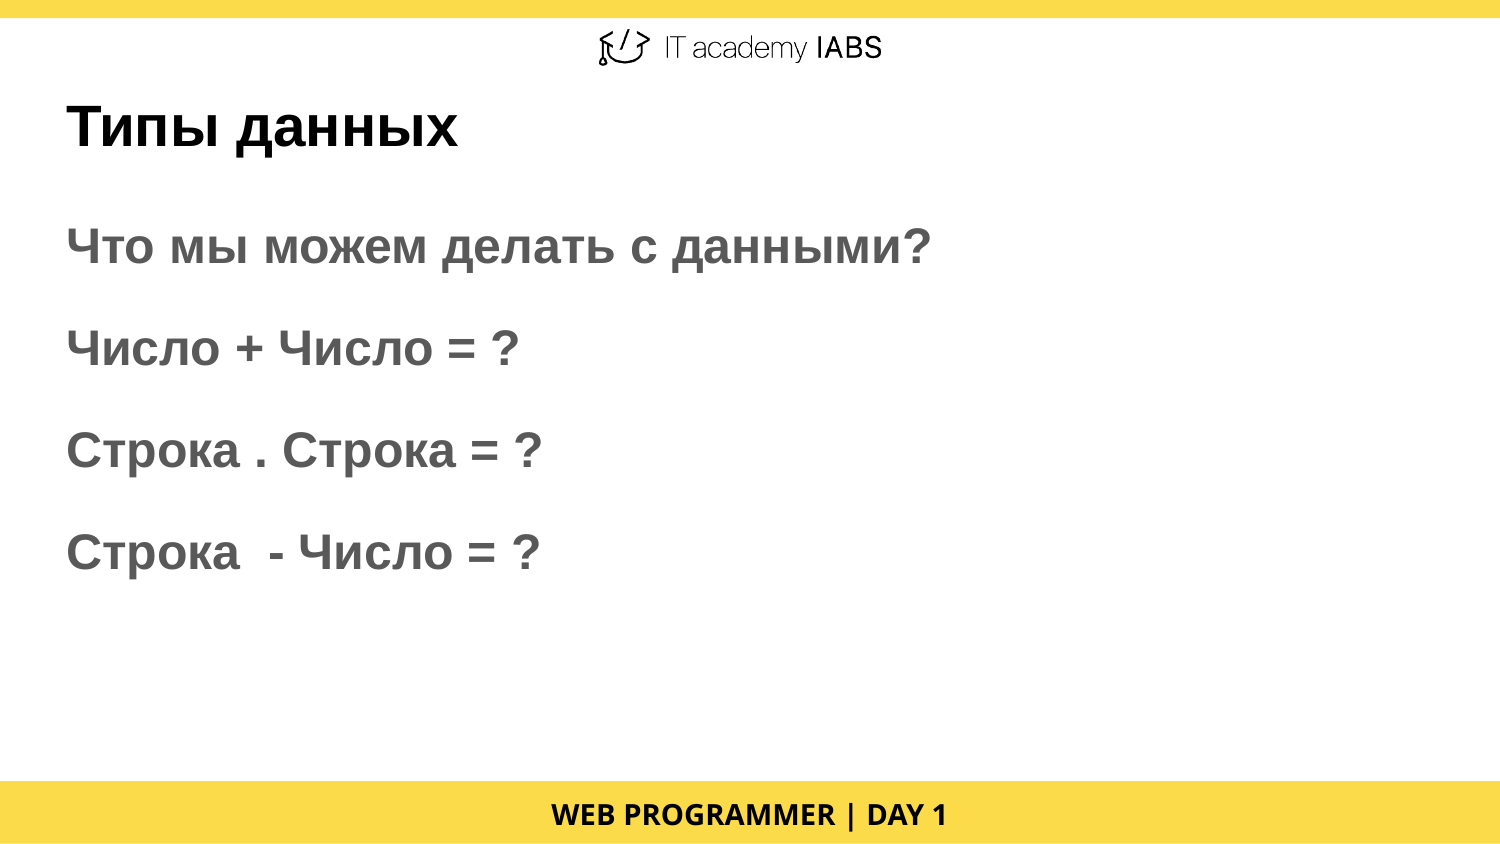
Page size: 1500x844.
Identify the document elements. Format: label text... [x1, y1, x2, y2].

text_box [1160, 781, 1500, 844]
picture [591, 17, 887, 71]
text_box [0, 781, 340, 844]
list Что мы можем делать с данными? Число + Число = ? Строка . Строка = ? Строка - Число = ? [51, 189, 1449, 750]
text_box [0, 0, 1500, 19]
title Типы данных [51, 72, 1449, 167]
text_box WEB PROGRAMMER | DAY 1 [340, 781, 1160, 844]
